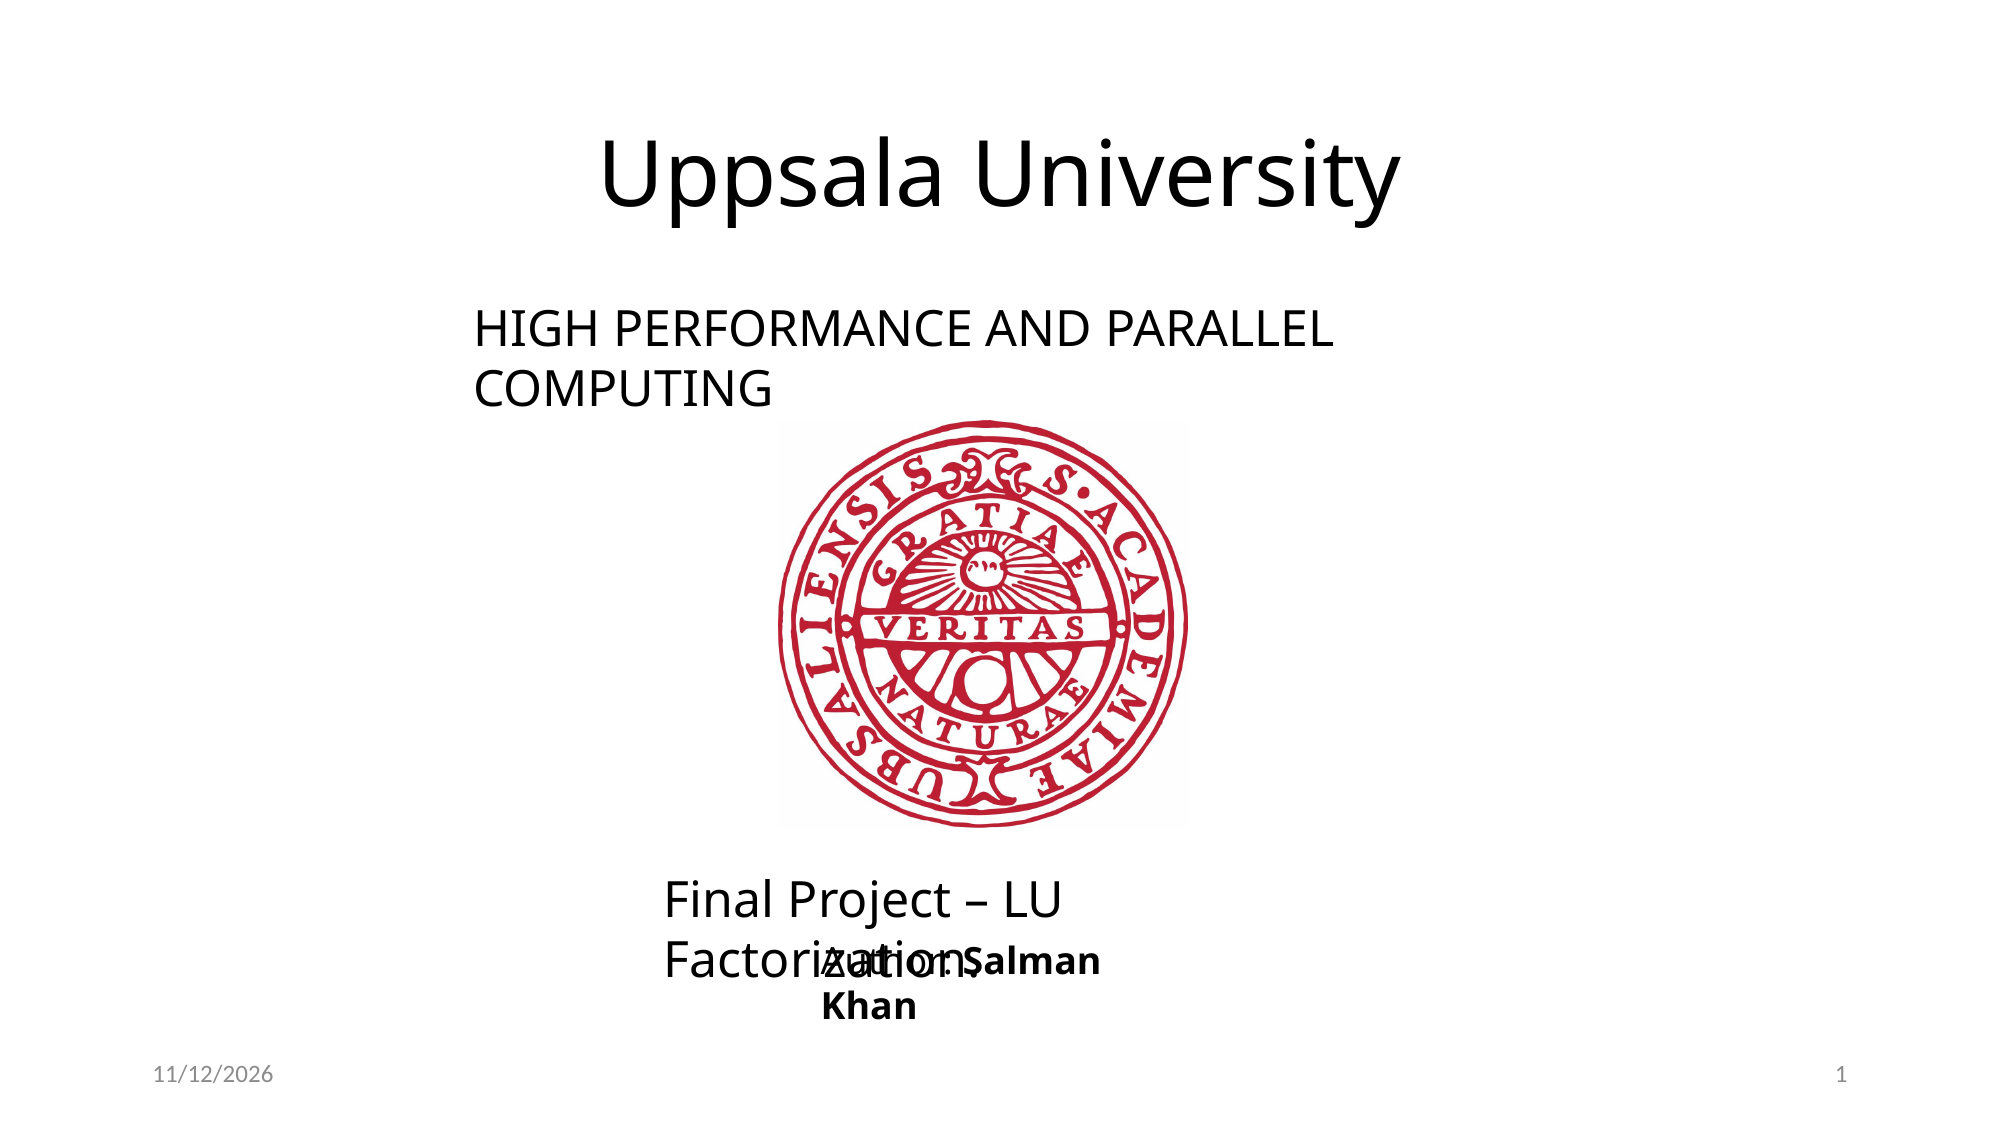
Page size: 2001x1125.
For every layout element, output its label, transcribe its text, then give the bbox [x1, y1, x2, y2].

picture [778, 420, 1188, 828]
text_box Final Project – LU Factorization. [649, 860, 1351, 995]
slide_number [137, 1042, 588, 1103]
text_box HIGH PERFORMANCE AND PARALLEL COMPUTING [458, 289, 1542, 425]
slide_number 1 [1412, 1042, 1863, 1103]
text_box Author: Salman Khan [805, 995, 1160, 1034]
title Uppsala University [249, 87, 1750, 234]
